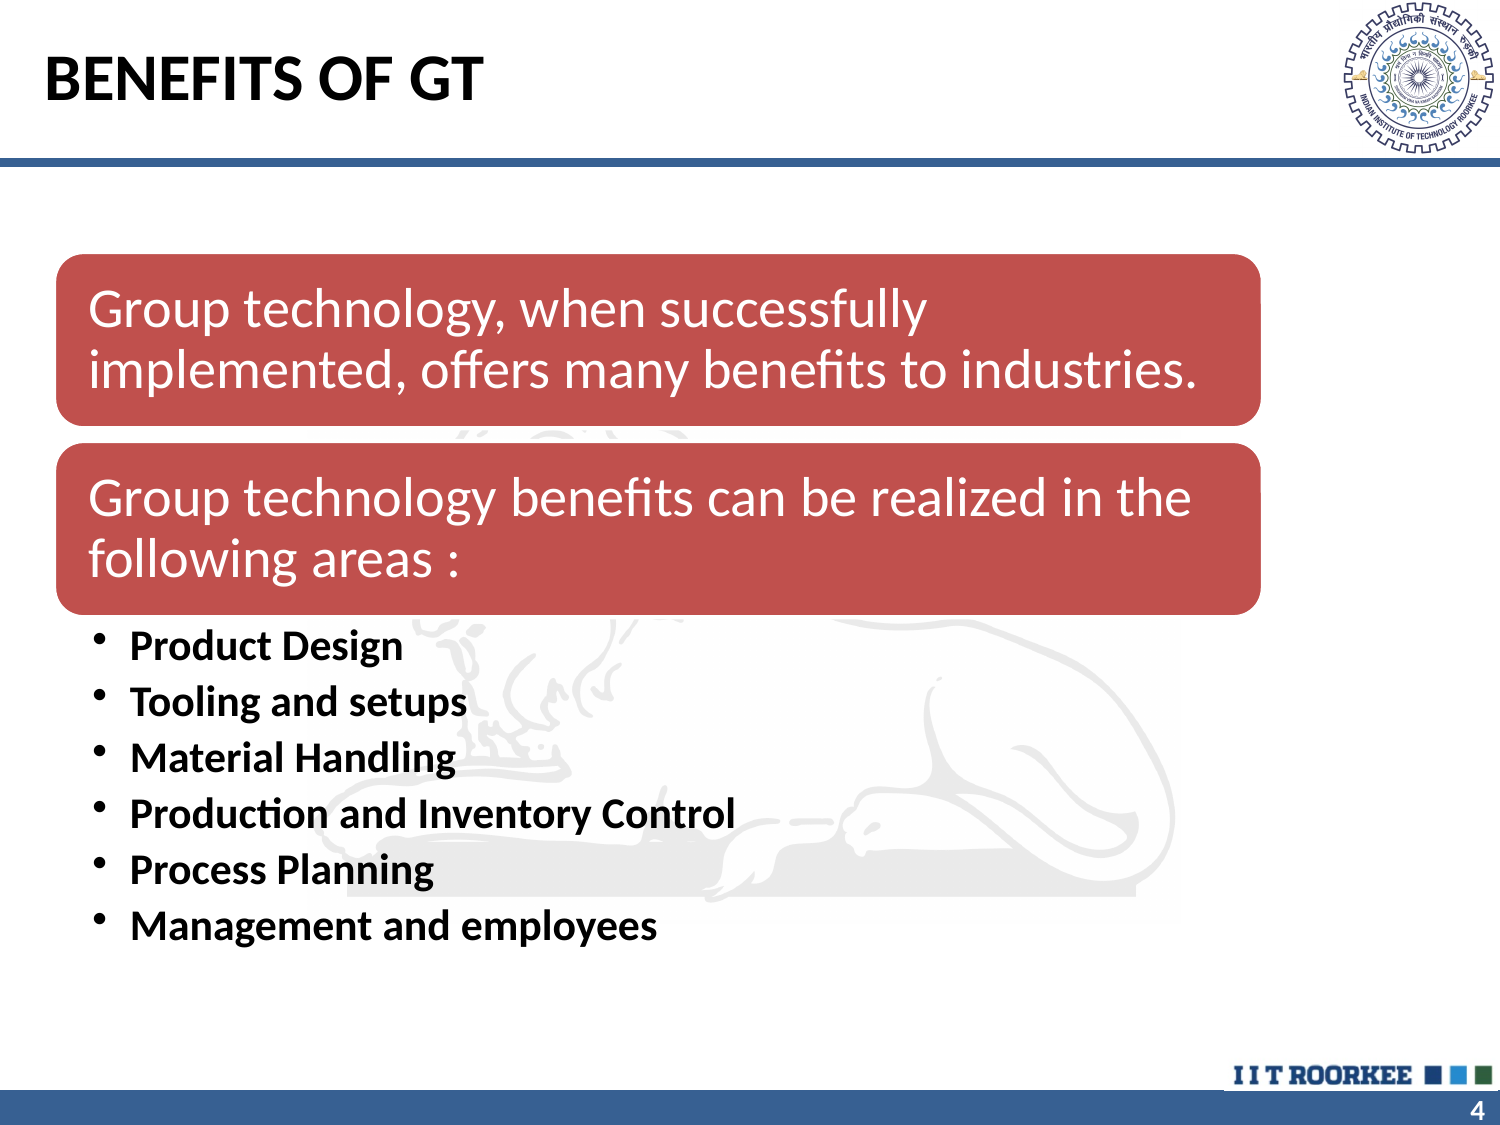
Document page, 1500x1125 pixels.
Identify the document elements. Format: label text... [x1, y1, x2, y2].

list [53, 228, 1264, 999]
picture [1339, 0, 1500, 158]
picture [1224, 1057, 1498, 1091]
title BENEFITS OF GT [29, 33, 1185, 125]
